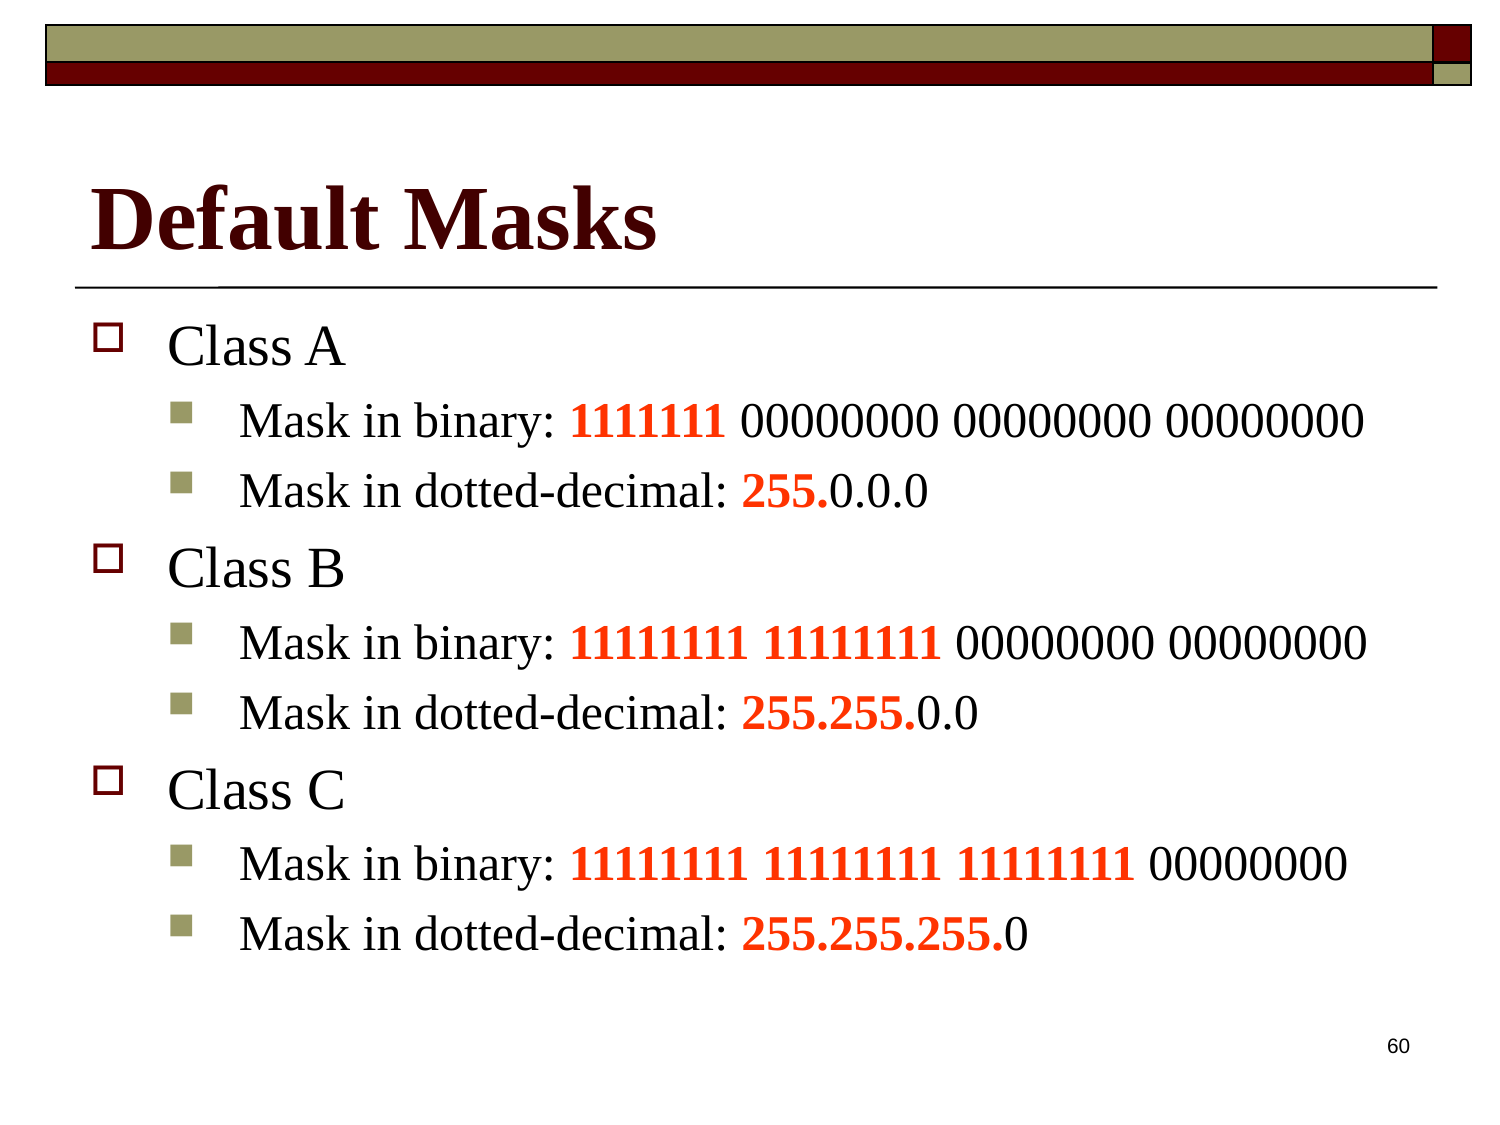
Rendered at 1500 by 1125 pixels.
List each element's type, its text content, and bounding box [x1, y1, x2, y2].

slide_number 60 [1112, 1024, 1426, 1101]
title Default Masks [74, 87, 1426, 276]
list Class A Mask in binary: 1111111 00000000 00000000 00000000 Mask in dotted-decimal: 255.0.0.0 Class B Mask in binary: 11111111 11111111 00000000 00000000 Mask in dotted-decimal: 255.255.0.0 Class C Mask in binary: 11111111 11111111 11111111 00000000 Mask in dotted-decimal: 255.255.255.0 [74, 299, 1426, 1006]
